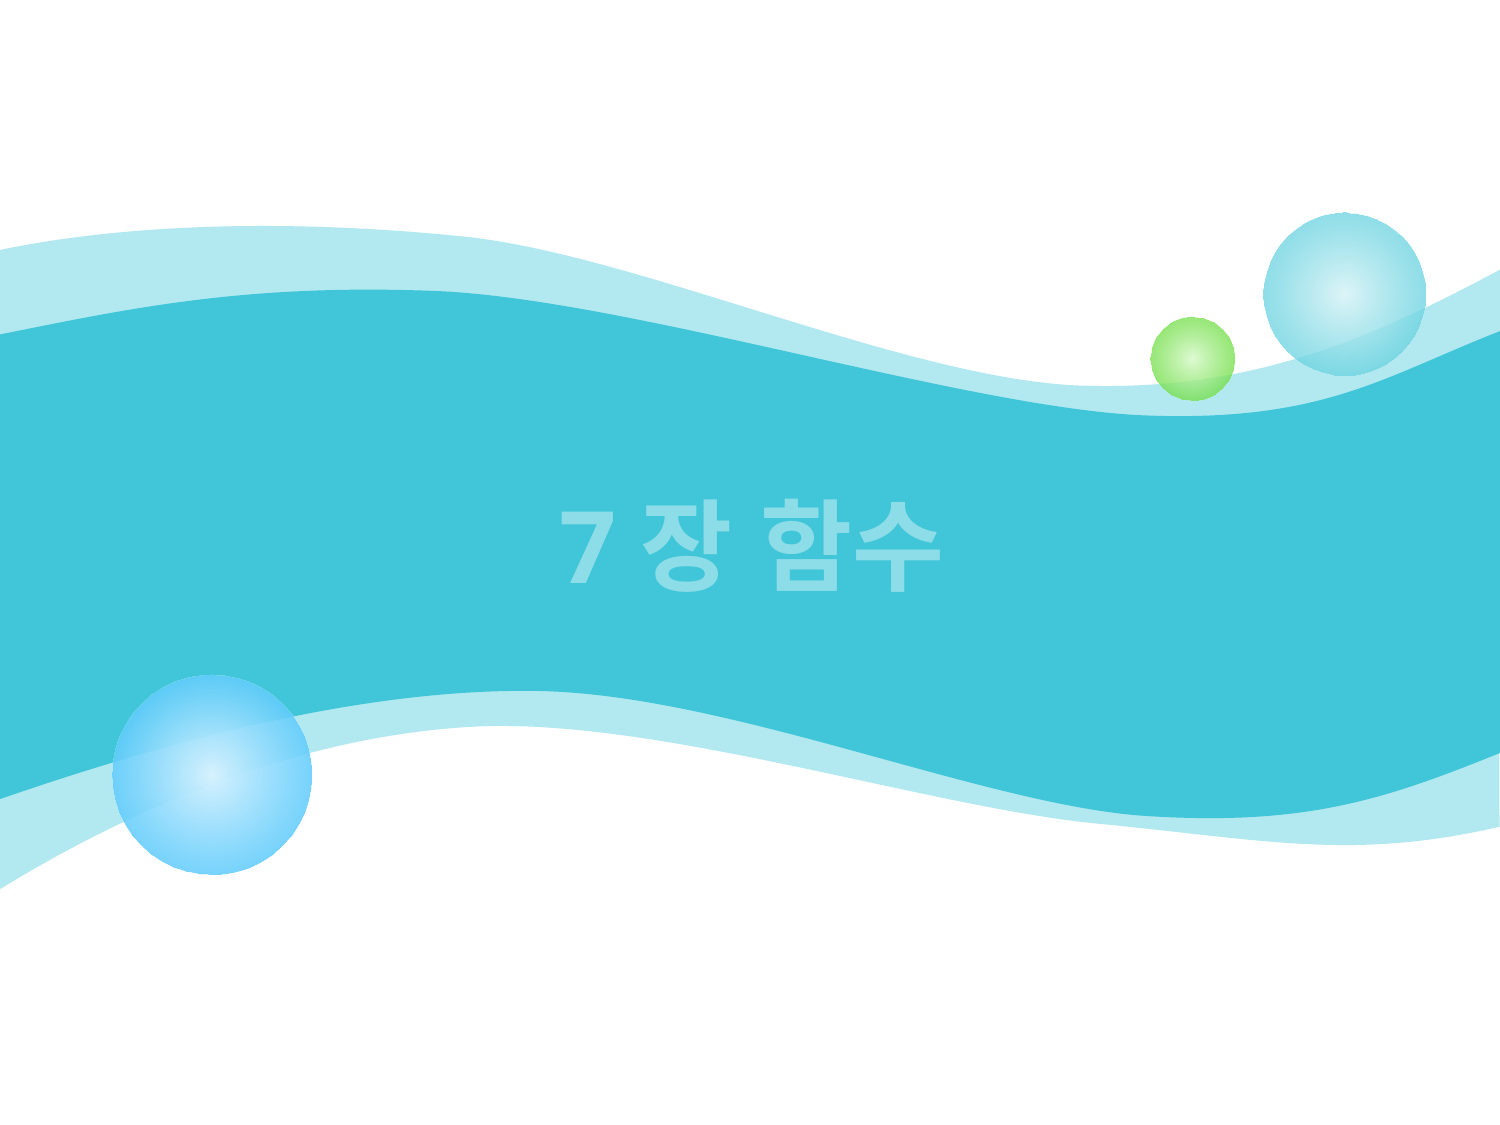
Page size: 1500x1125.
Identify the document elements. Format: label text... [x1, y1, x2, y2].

title 7장 함수 [101, 363, 1403, 725]
